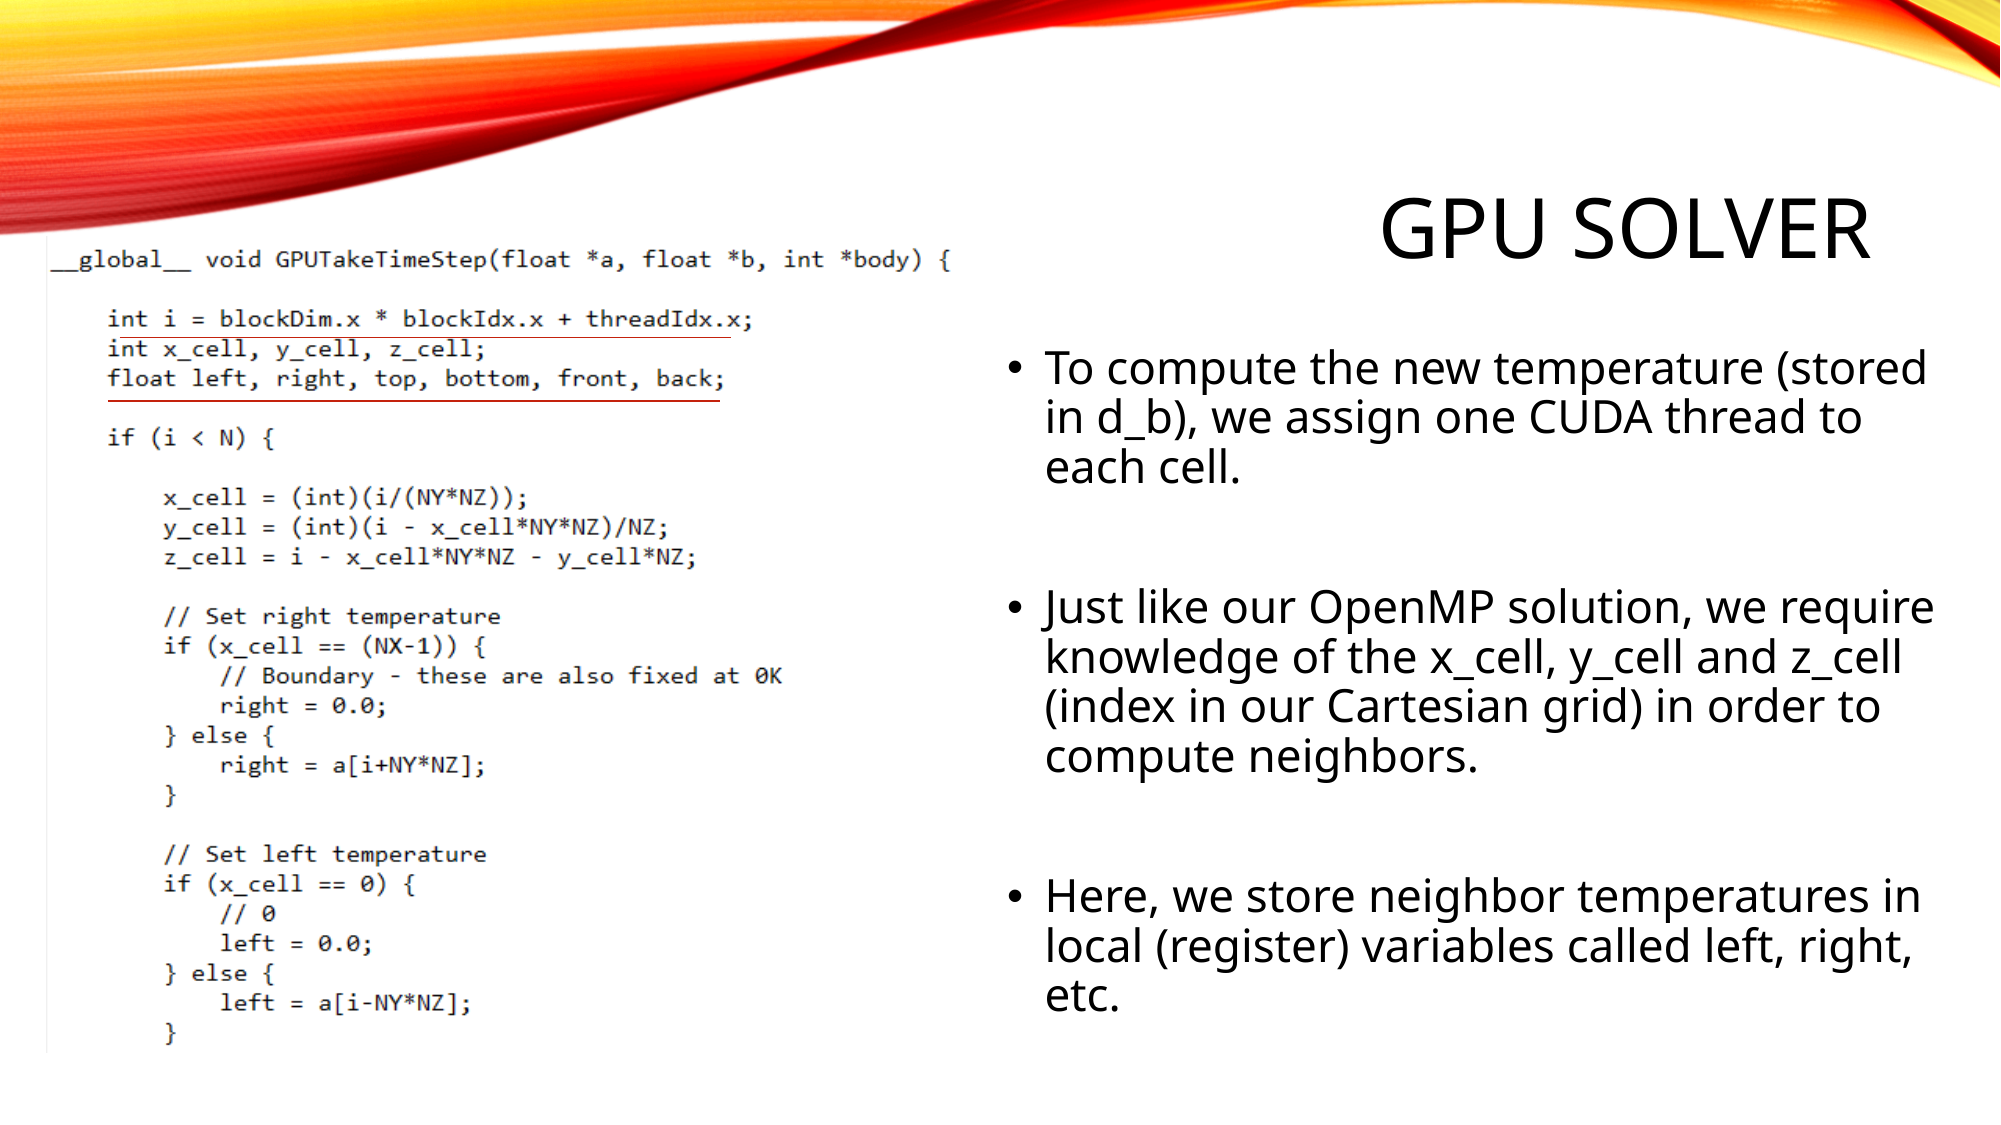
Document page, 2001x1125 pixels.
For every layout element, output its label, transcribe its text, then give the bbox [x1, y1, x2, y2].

picture [0, 0, 2000, 1053]
title GPU SOLVER [474, 125, 1888, 337]
list To compute the new temperature (stored in d_b), we assign one CUDA thread to each cell. Just like our OpenMP solution, we require knowledge of the x_cell, y_cell and z_cell (index in our Cartesian grid) in order to compute neighbors. Here, we store neighbor temperatures in local (register) variables called left, right, etc. [993, 337, 1964, 1053]
